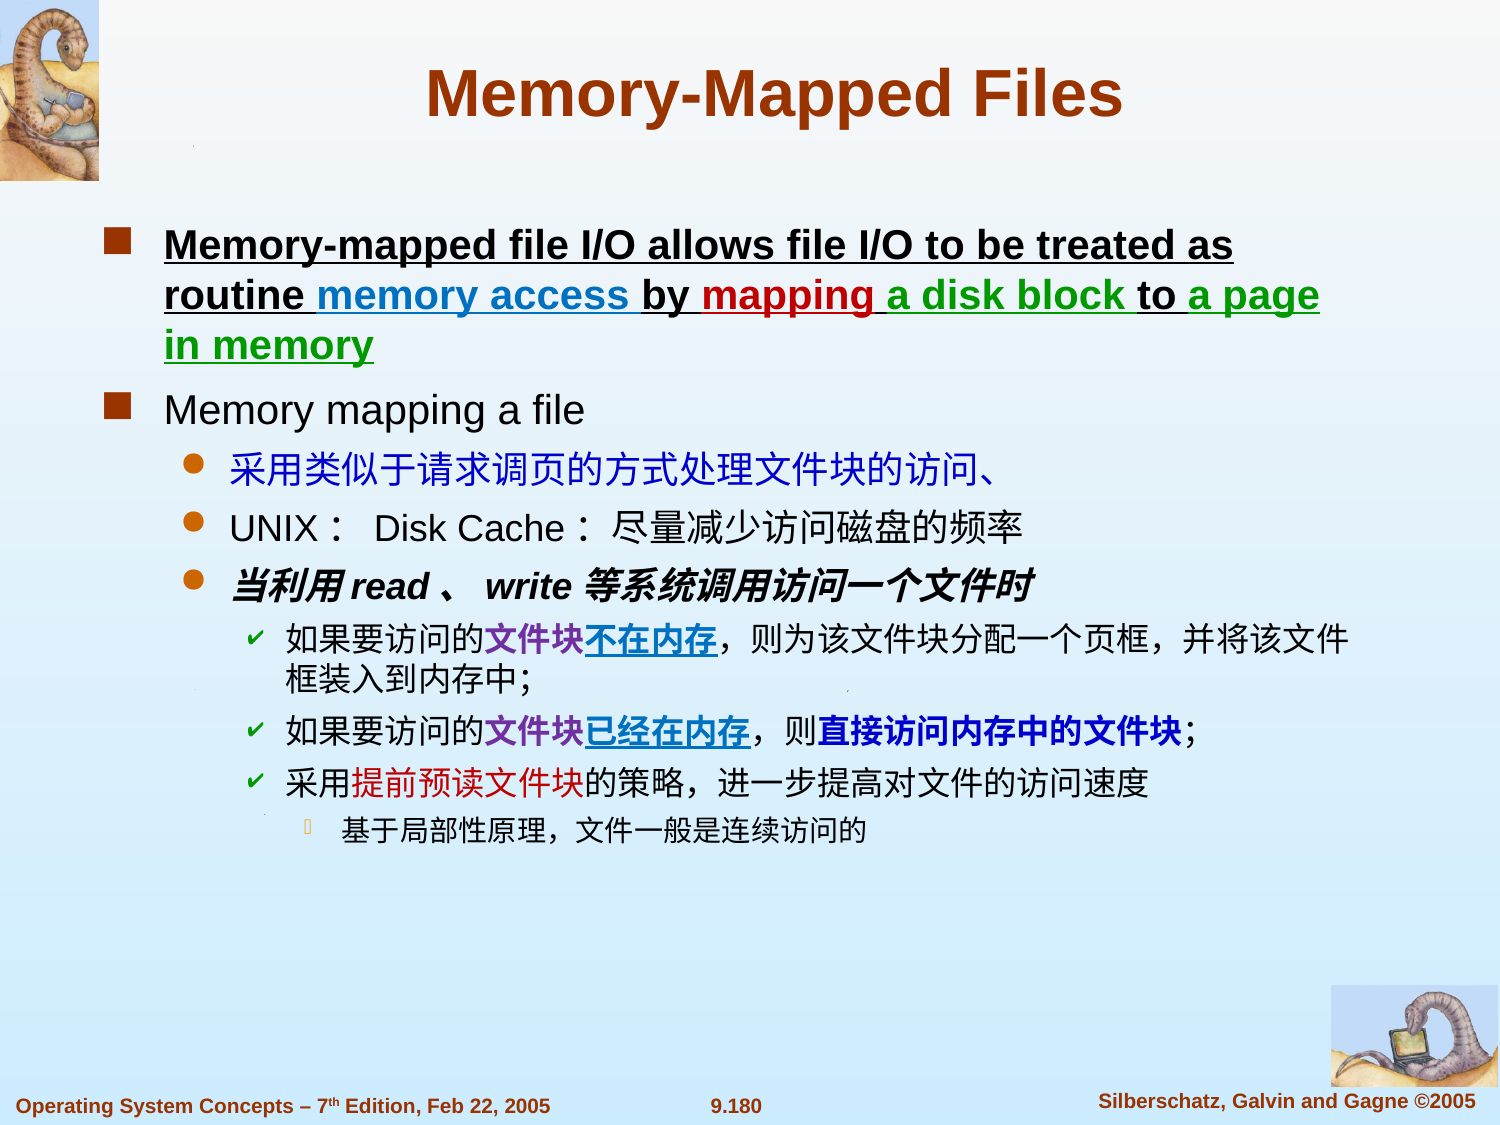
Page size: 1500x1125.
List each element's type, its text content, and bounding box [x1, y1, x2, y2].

picture [1331, 985, 1498, 1087]
picture [0, 0, 99, 181]
list Memory-mapped file I/O allows file I/O to be treated as routine memory access by mapping a disk block to a page in memory Memory mapping a file 采用类似于请求调页的方式处理文件块的访问、 UNIX：Disk Cache：尽量减少访问磁盘的频率 当利用read、write等系统调用访问一个文件时 如果要访问的文件块不在内存，则为该文件块分配一个页框，并将该文件框装入到内存中； 如果要访问的文件块已经在内存，则直接访问内存中的文件块； 采用提前预读文件块的策略，进一步提高对文件的访问速度 基于局部性原理，文件一般是连续访问的 [92, 210, 1383, 1002]
title Memory-Mapped Files [112, 37, 1438, 138]
